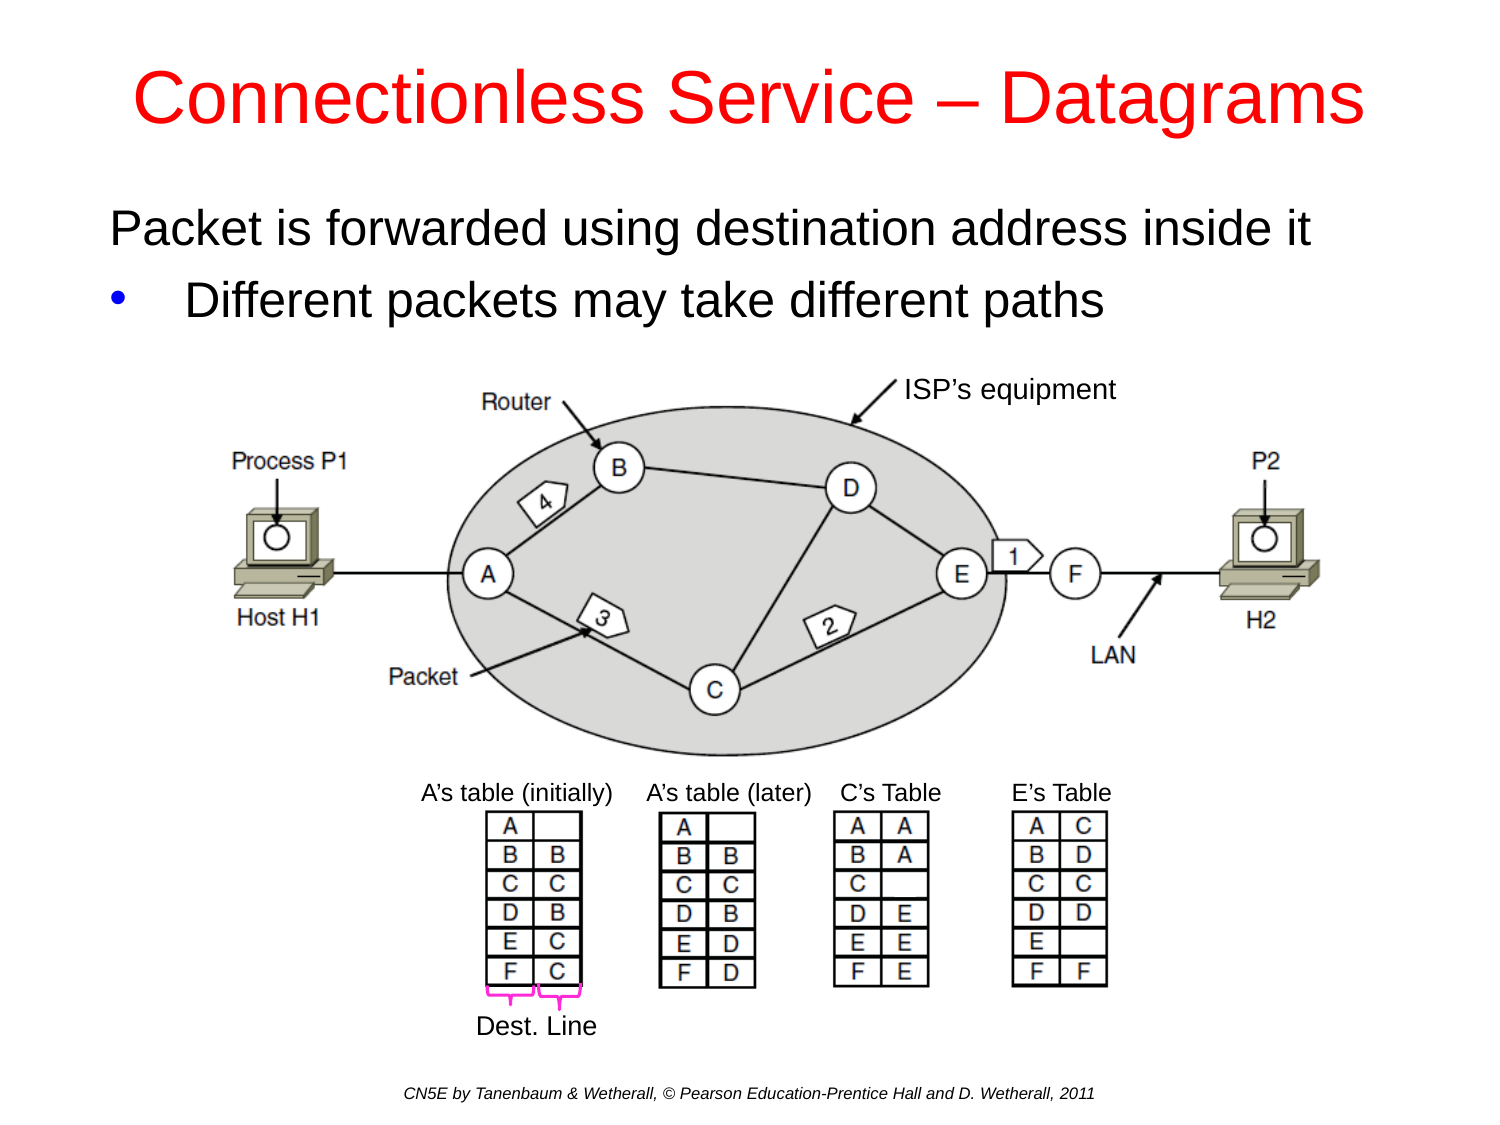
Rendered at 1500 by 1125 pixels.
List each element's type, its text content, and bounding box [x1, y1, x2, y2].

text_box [475, 982, 644, 1049]
list Packet is forwarded using destination address inside it Different packets may take different paths [94, 187, 1445, 987]
footer CN5E by Tanenbaum & Wetherall, © Pearson Education-Prentice Hall and D. Wetherall, 2011 [0, 1074, 1500, 1125]
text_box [406, 769, 1178, 1044]
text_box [186, 359, 1358, 771]
title Connectionless Service – Datagrams [0, 0, 1500, 188]
